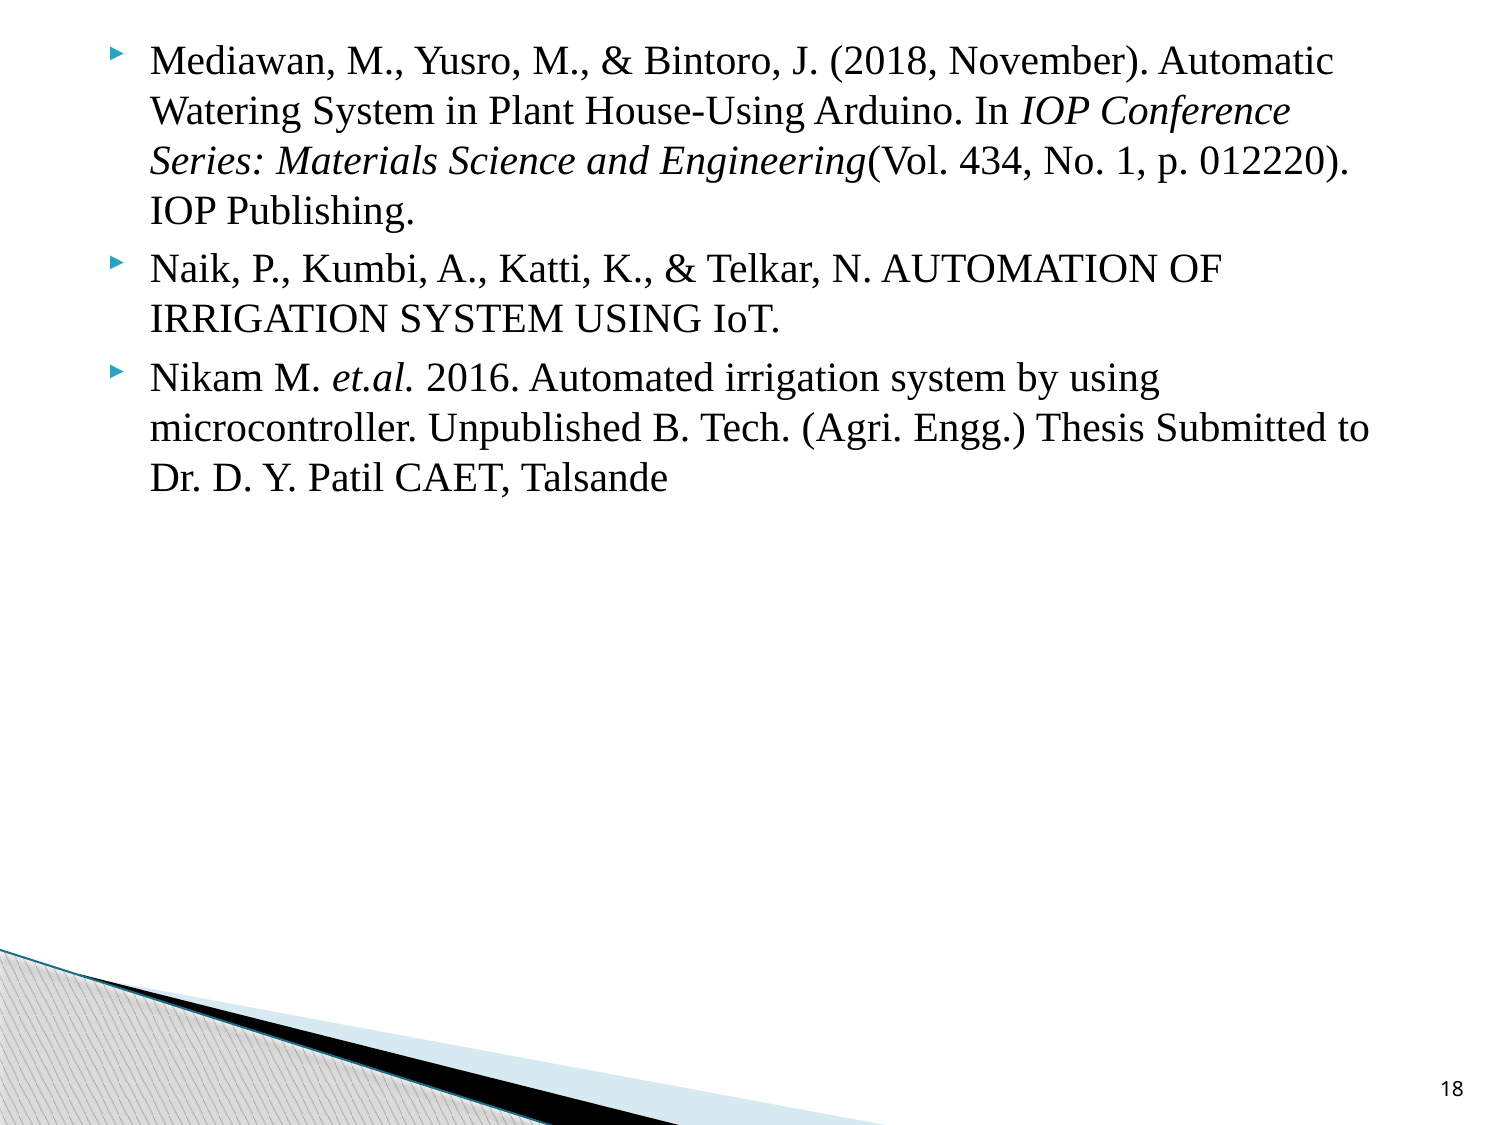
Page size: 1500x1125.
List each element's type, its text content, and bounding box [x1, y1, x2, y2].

slide_number 18 [1418, 1051, 1479, 1112]
list Mediawan, M., Yusro, M., & Bintoro, J. (2018, November). Automatic Watering System in Plant House-Using Arduino. In IOP Conference Series: Materials Science and Engineering(Vol. 434, No. 1, p. 012220). IOP Publishing. Naik, P., Kumbi, A., Katti, K., & Telkar, N. AUTOMATION OF IRRIGATION SYSTEM USING IoT. Nikam M. et.al. 2016. Automated irrigation system by using microcontroller. Unpublished B. Tech. (Agri. Engg.) Thesis Submitted to Dr. D. Y. Patil CAET, Talsande [75, 24, 1425, 986]
